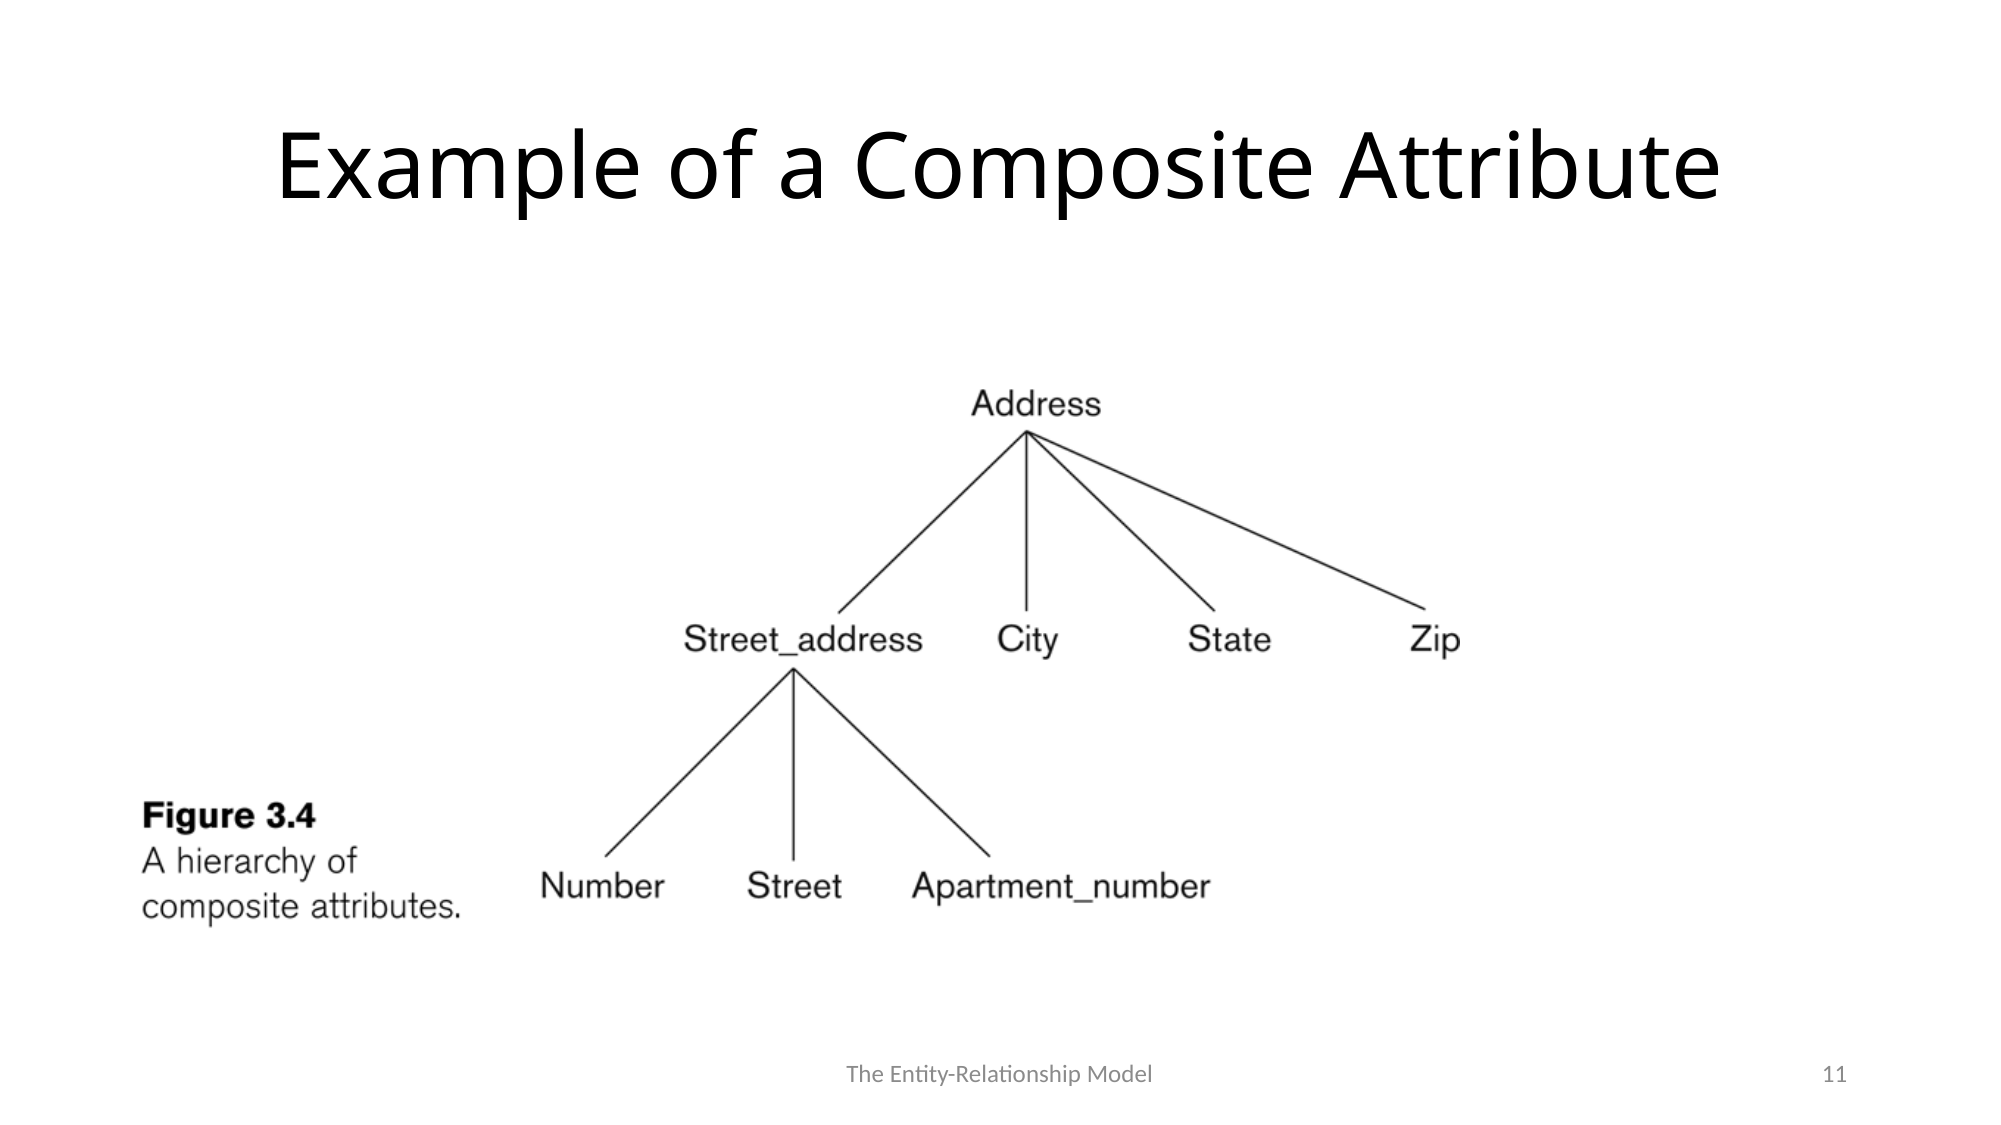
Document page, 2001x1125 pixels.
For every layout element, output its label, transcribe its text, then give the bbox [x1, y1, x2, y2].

title Example of a Composite Attribute [137, 59, 1863, 278]
footer The Entity-Relationship Model [662, 1042, 1338, 1103]
picture [137, 389, 1460, 931]
slide_number 11 [1412, 1042, 1863, 1103]
